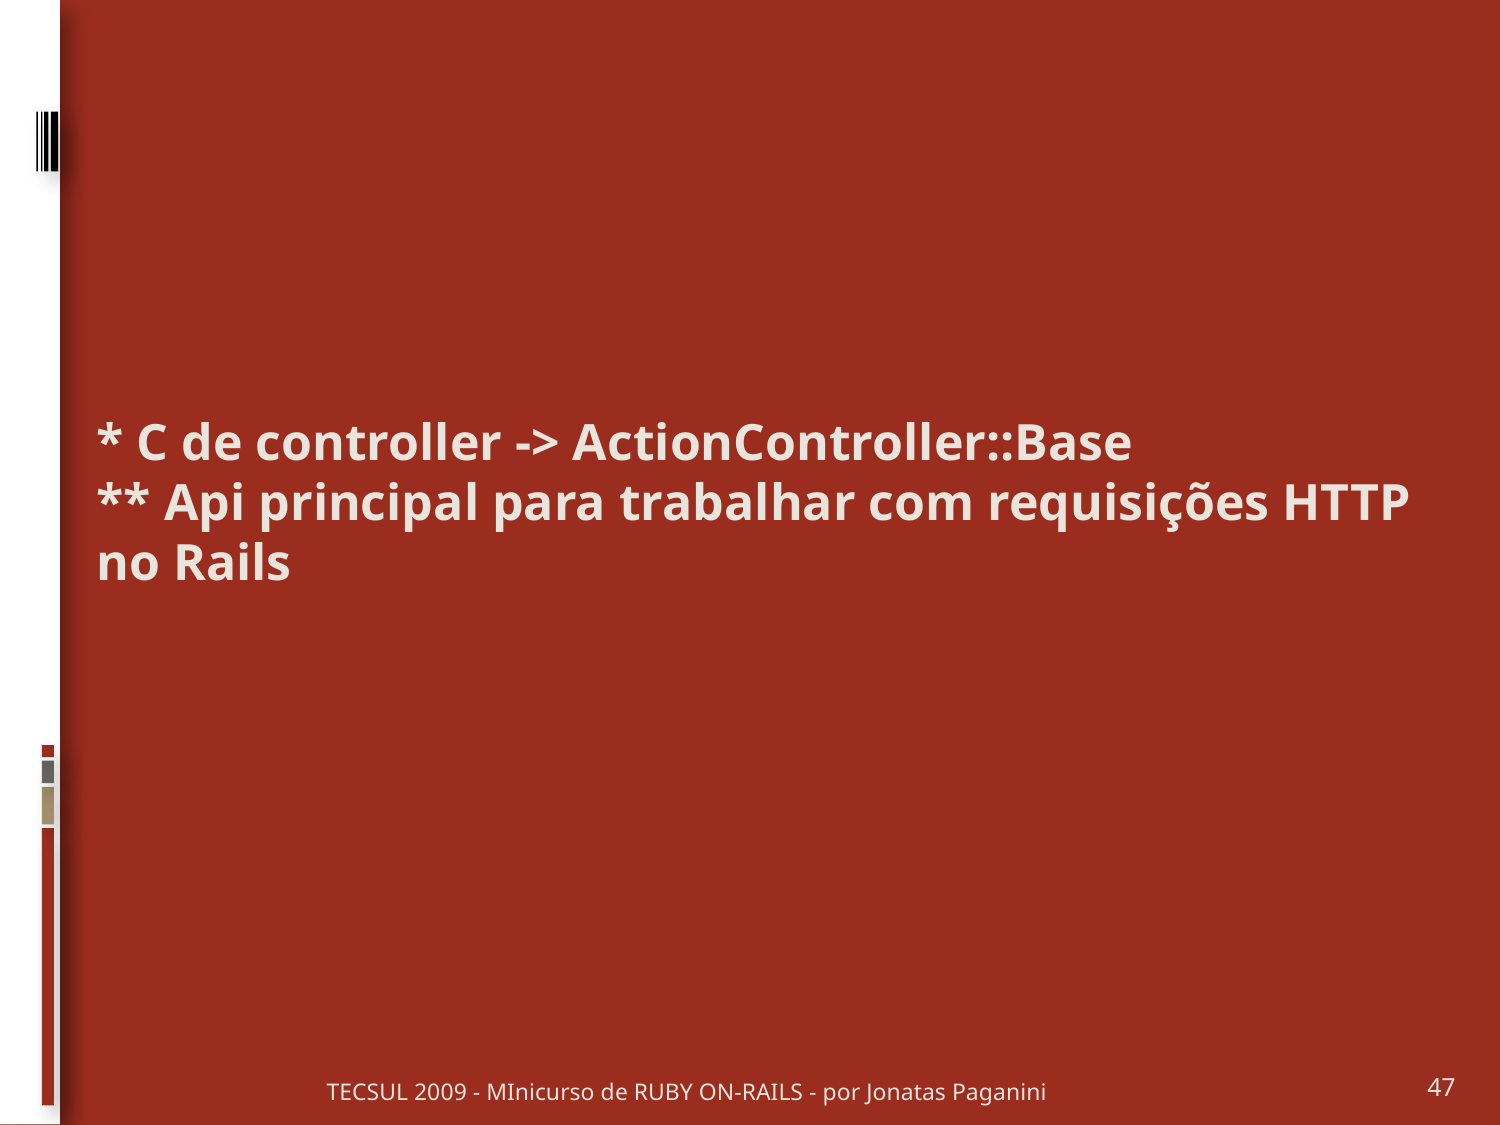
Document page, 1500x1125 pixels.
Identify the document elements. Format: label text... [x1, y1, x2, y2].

text_box * C de controller -> ActionController::Base ** Api principal para trabalhar com requisições HTTP no Rails [81, 433, 1477, 598]
footer TECSUL 2009 - MInicurso de RUBY ON-RAILS - por Jonatas Paganini [150, 1052, 1063, 1113]
slide_number 47 [1412, 1052, 1488, 1113]
